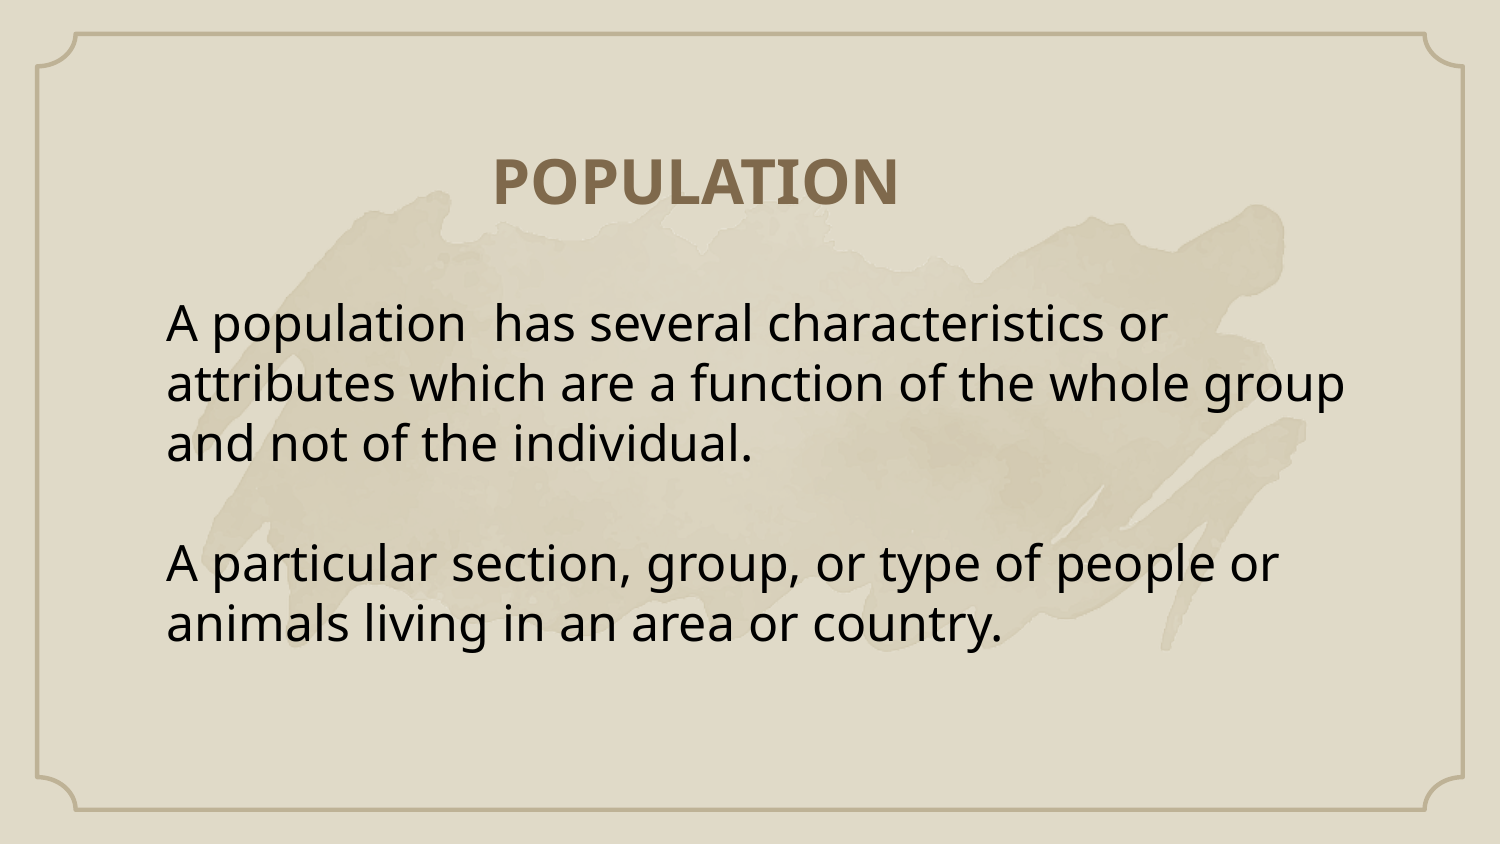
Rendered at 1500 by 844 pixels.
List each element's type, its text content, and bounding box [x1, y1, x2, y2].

title POPULATION A population has several characteristics or attributes which are a function of the whole group and not of the individual. A particular section, group, or type of people or animals living in an area or country. [151, 66, 1425, 727]
